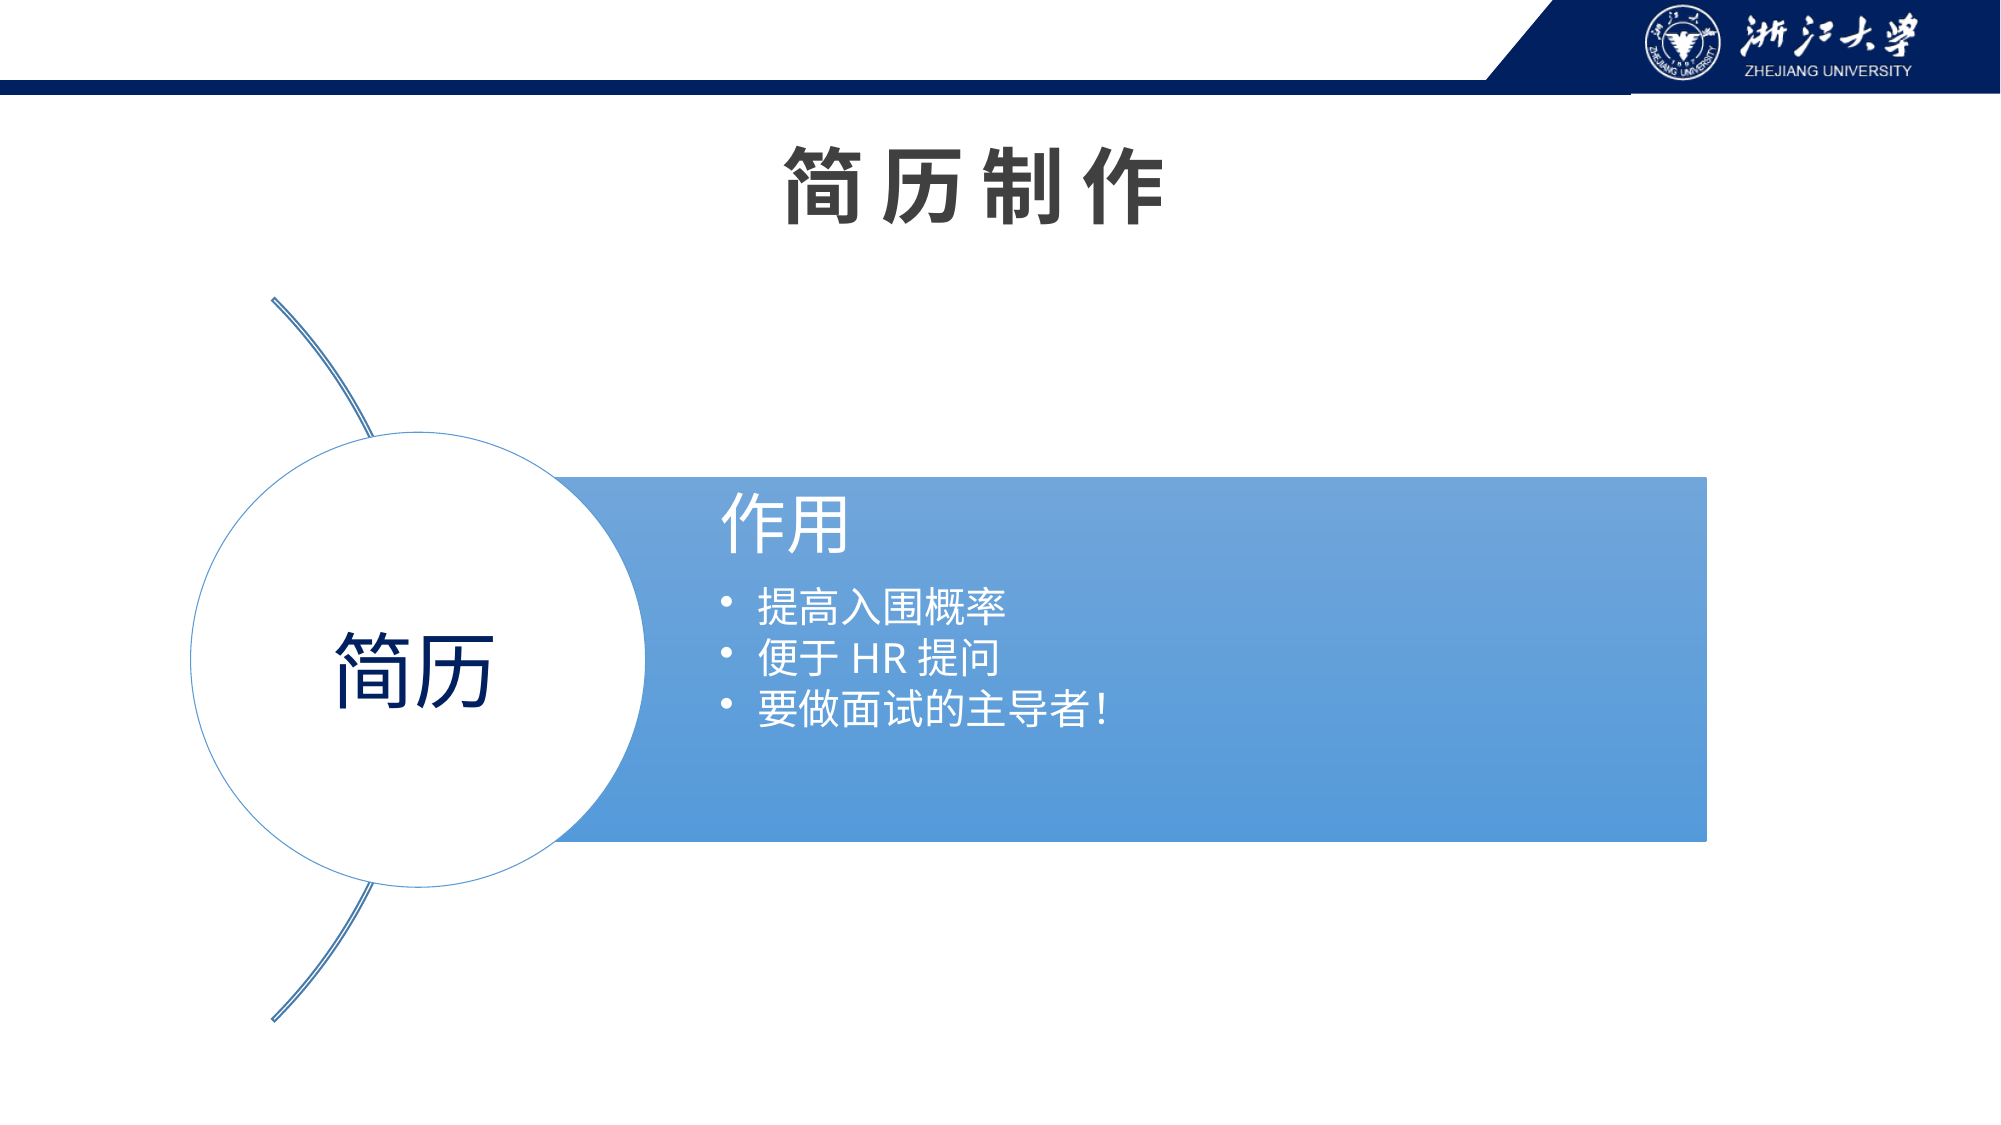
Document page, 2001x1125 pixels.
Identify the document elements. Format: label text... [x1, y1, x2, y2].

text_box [190, 279, 1707, 1040]
picture [1645, 2, 1930, 85]
text_box 简历制作 [636, 127, 1310, 242]
